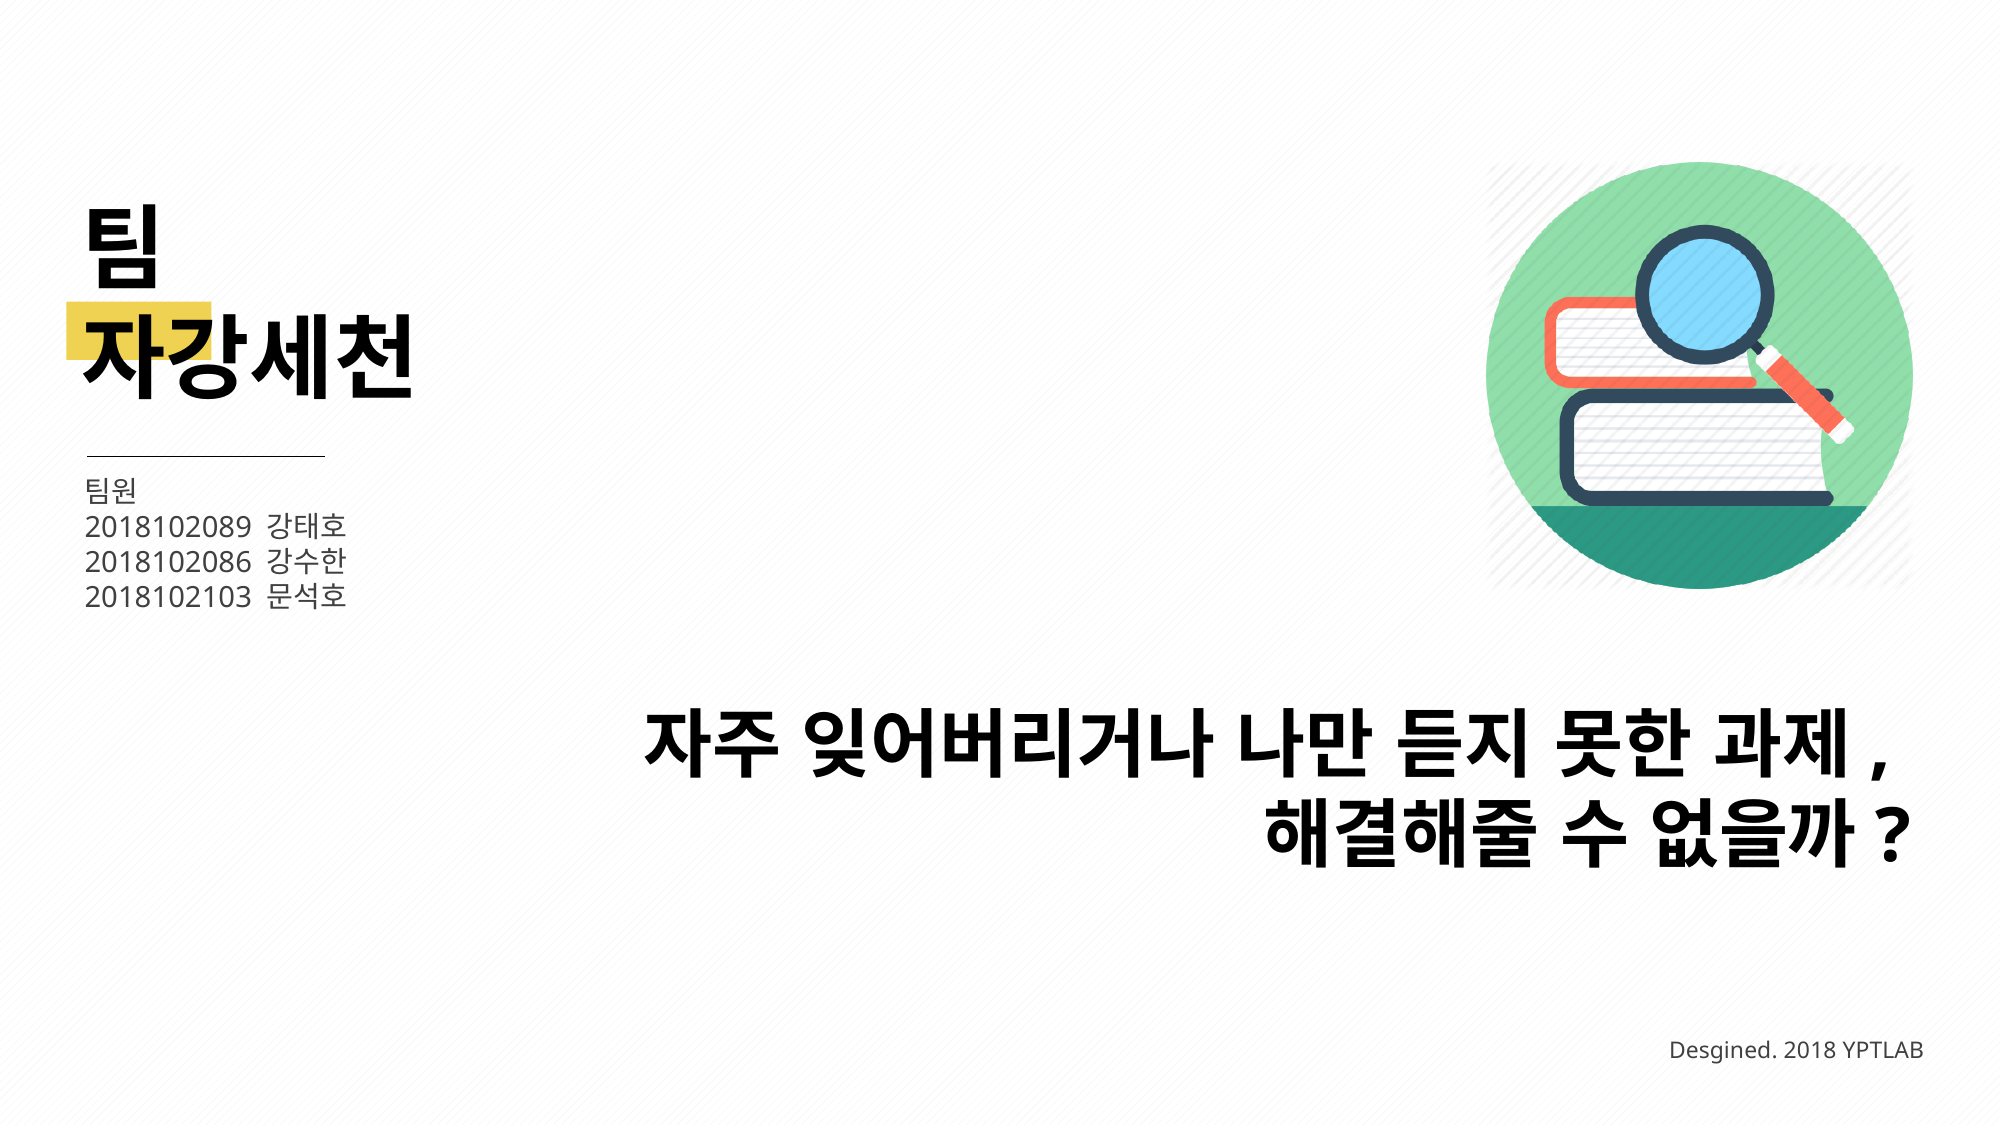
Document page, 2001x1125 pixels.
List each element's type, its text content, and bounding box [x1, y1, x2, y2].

picture [1484, 160, 1914, 590]
text_box 팀원 2018102089 강태호 2018102086 강수한 2018102103 문석호 [69, 465, 363, 621]
text_box 팀 자강세천 [66, 182, 1356, 418]
text_box 자주 잊어버리거나 나만 듣지 못한 과제, 해결해줄 수 없을까? [478, 688, 1926, 884]
text_box Desgined. 2018 YPTLAB [1654, 1027, 1940, 1071]
